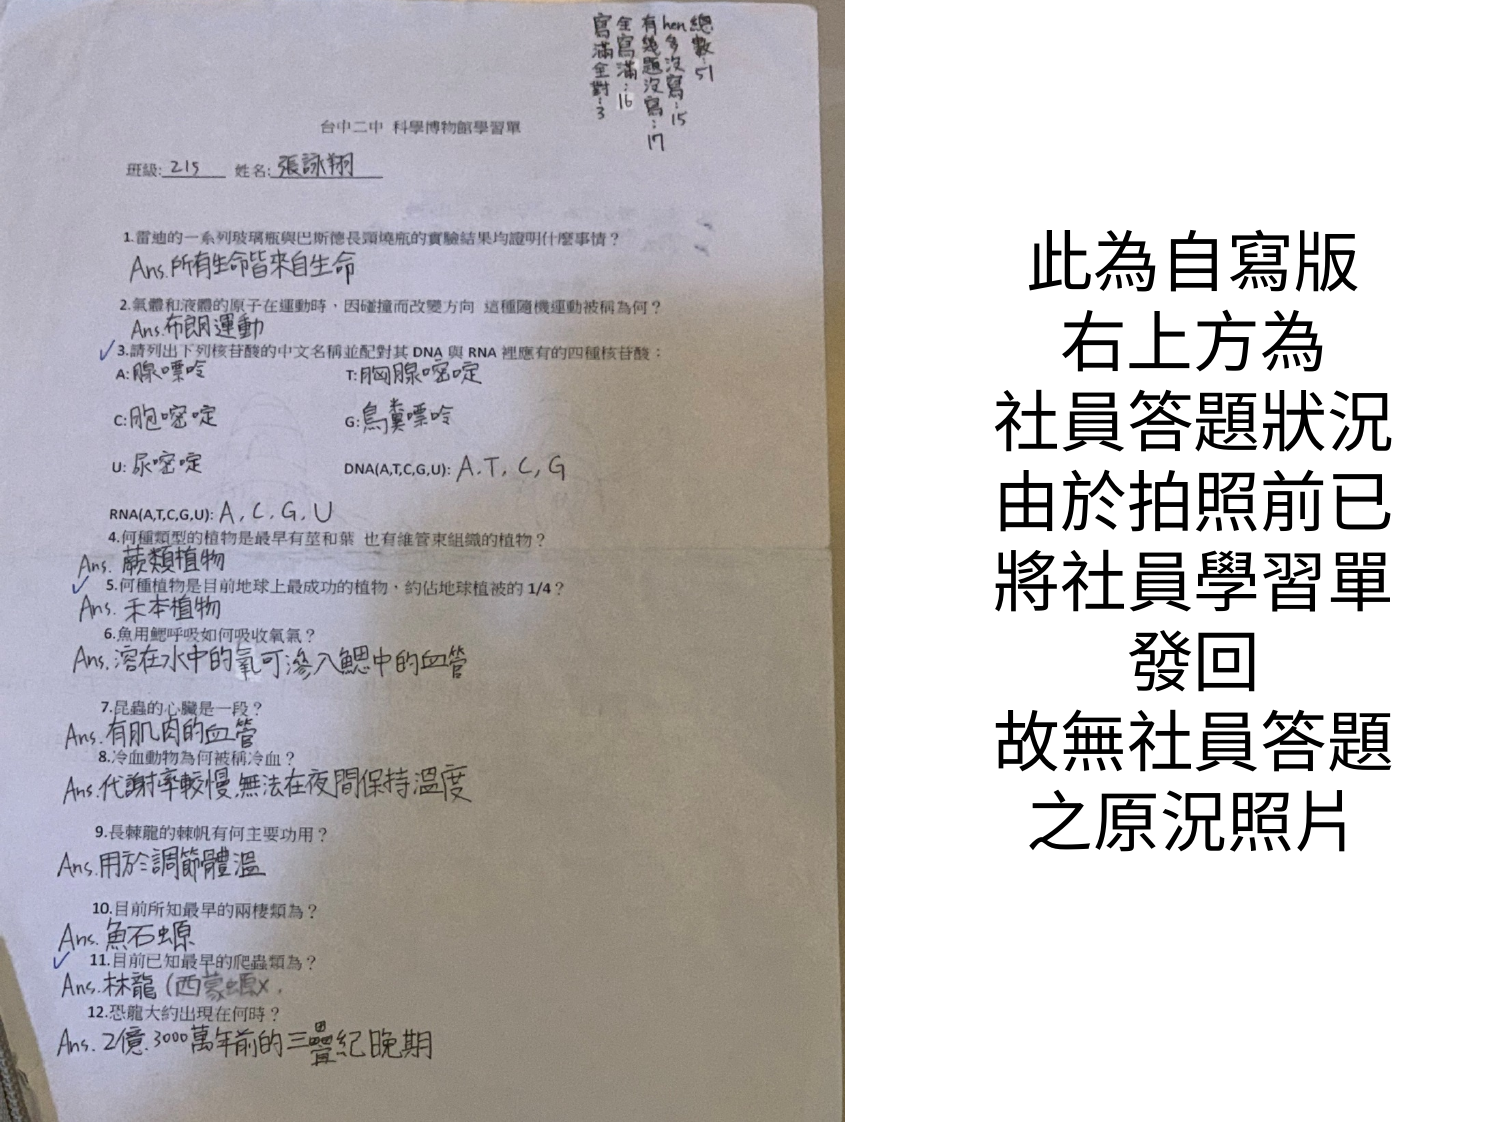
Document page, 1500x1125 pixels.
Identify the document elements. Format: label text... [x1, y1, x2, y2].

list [0, 0, 845, 1123]
title 此為自寫版 右上方為 社員答題狀況 由於拍照前已將社員學習單發回 故無社員答題之原況照片 [962, 45, 1425, 1035]
